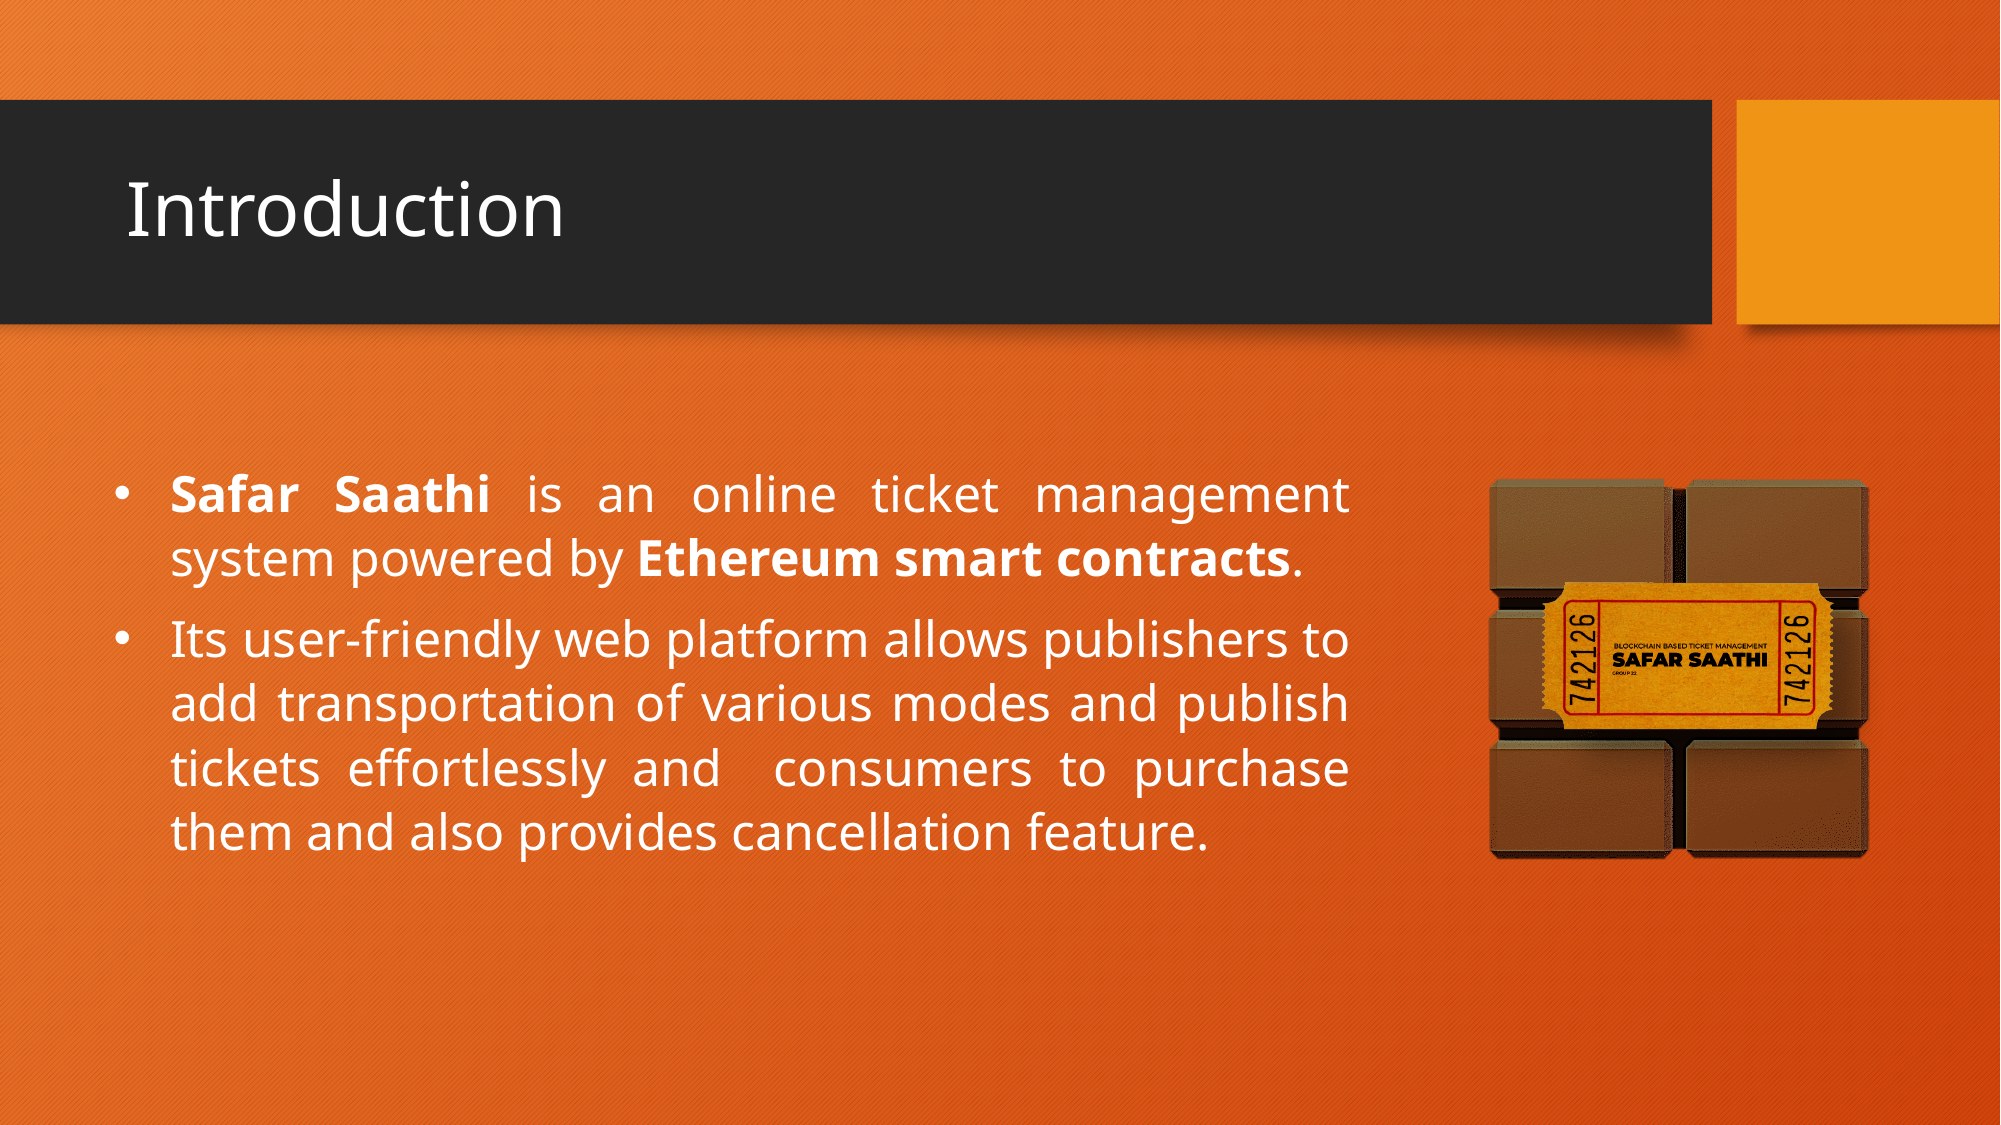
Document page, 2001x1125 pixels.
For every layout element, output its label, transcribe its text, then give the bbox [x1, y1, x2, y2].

picture [0, 325, 2000, 1002]
text_box Safar Saathi is an online ticket management system powered by Ethereum smart contracts. Its user-friendly web platform allows publishers to add transportation of various modes and publish tickets effortlessly and consumers to purchase them and also provides cancellation feature. [0, 451, 1345, 868]
title Introduction [111, 123, 1689, 301]
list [1524, 550, 1853, 769]
